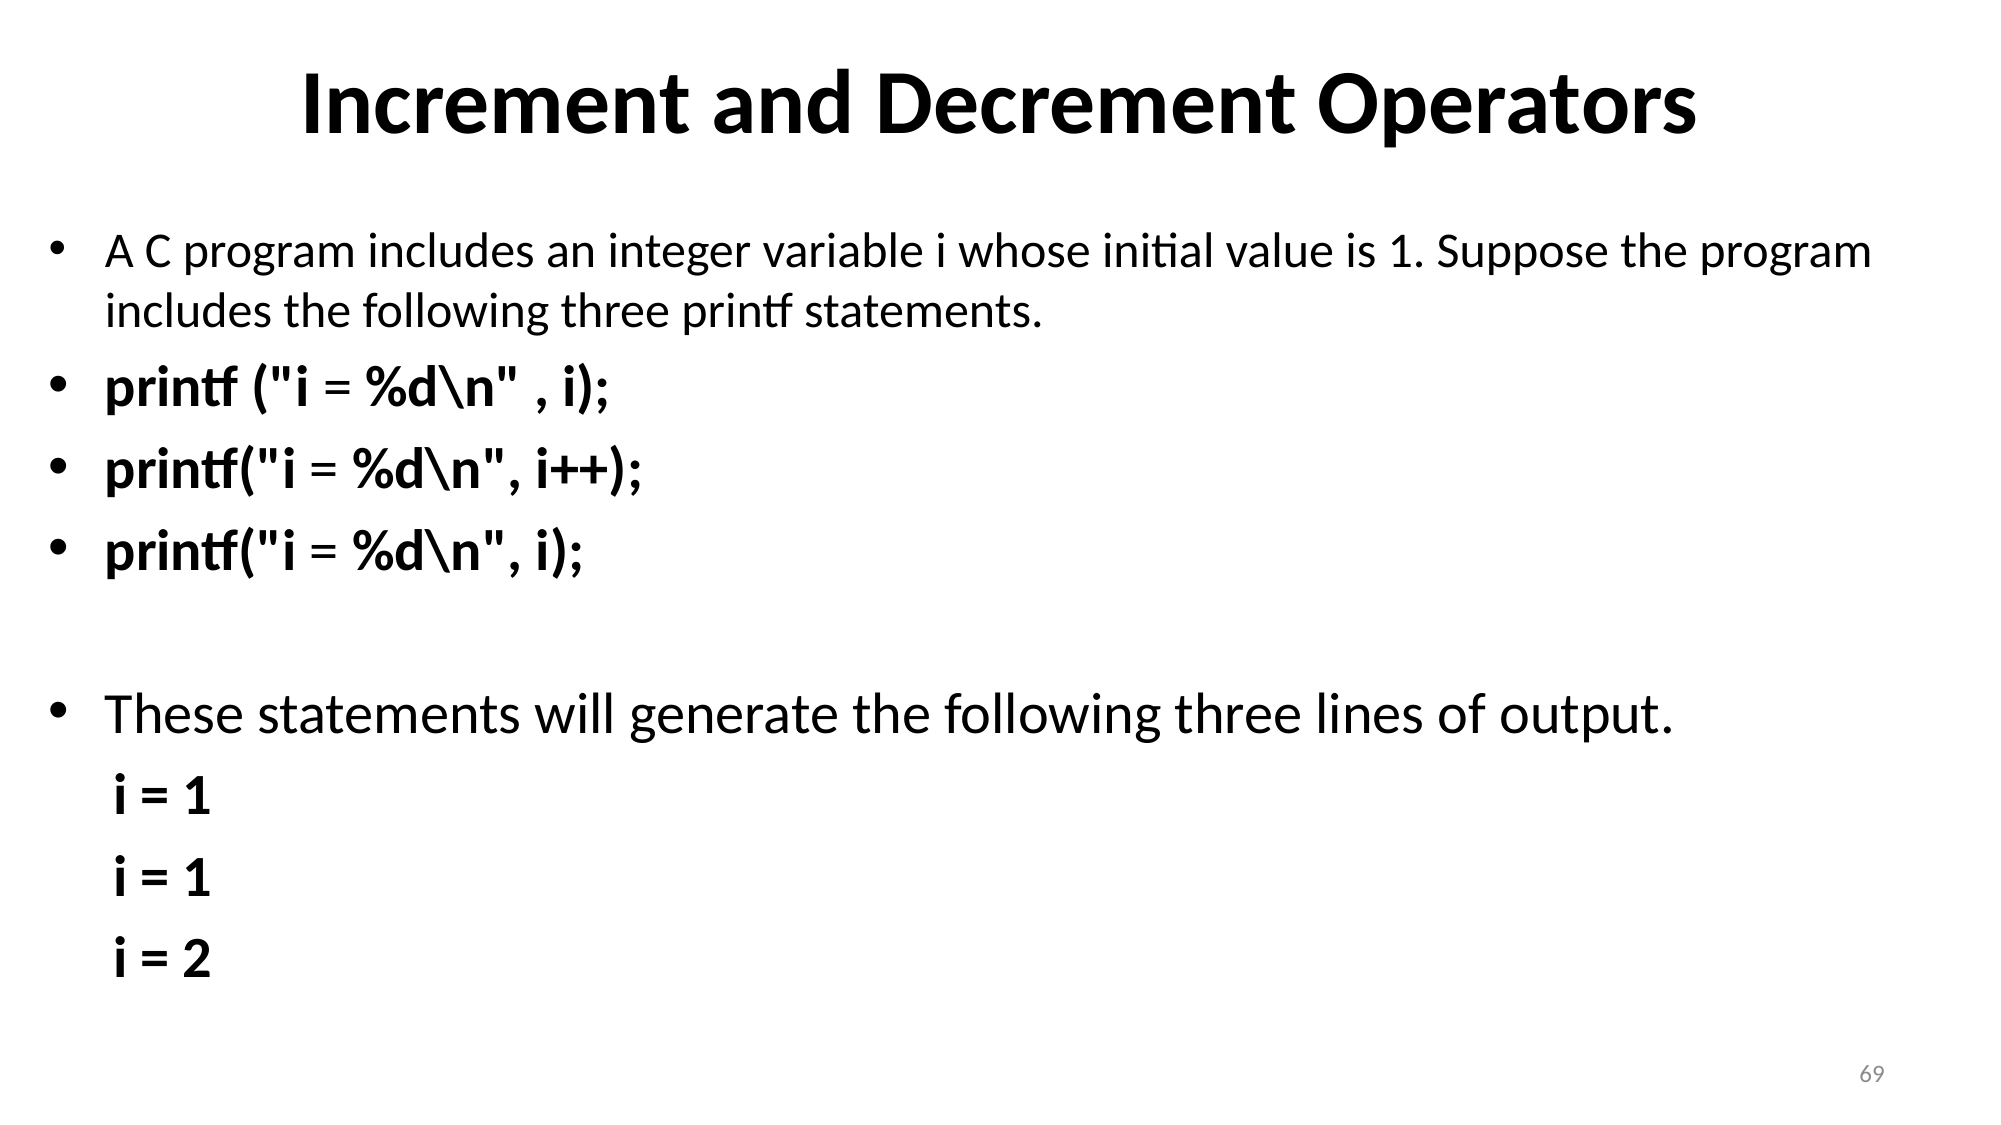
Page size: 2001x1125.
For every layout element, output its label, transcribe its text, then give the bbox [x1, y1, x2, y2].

title Increment and Decrement Operators [99, 31, 1900, 163]
list A C program includes an integer variable i whose initial value is 1. Suppose the program includes the following three printf statements. printf ("i = %d\n" , i); printf("i = %d\n", i++); printf("i = %d\n", i); These statements will generate the following three lines of output. i = 1 i = 1 i = 2 [33, 209, 1958, 1089]
slide_number 69 [1433, 1042, 1900, 1103]
